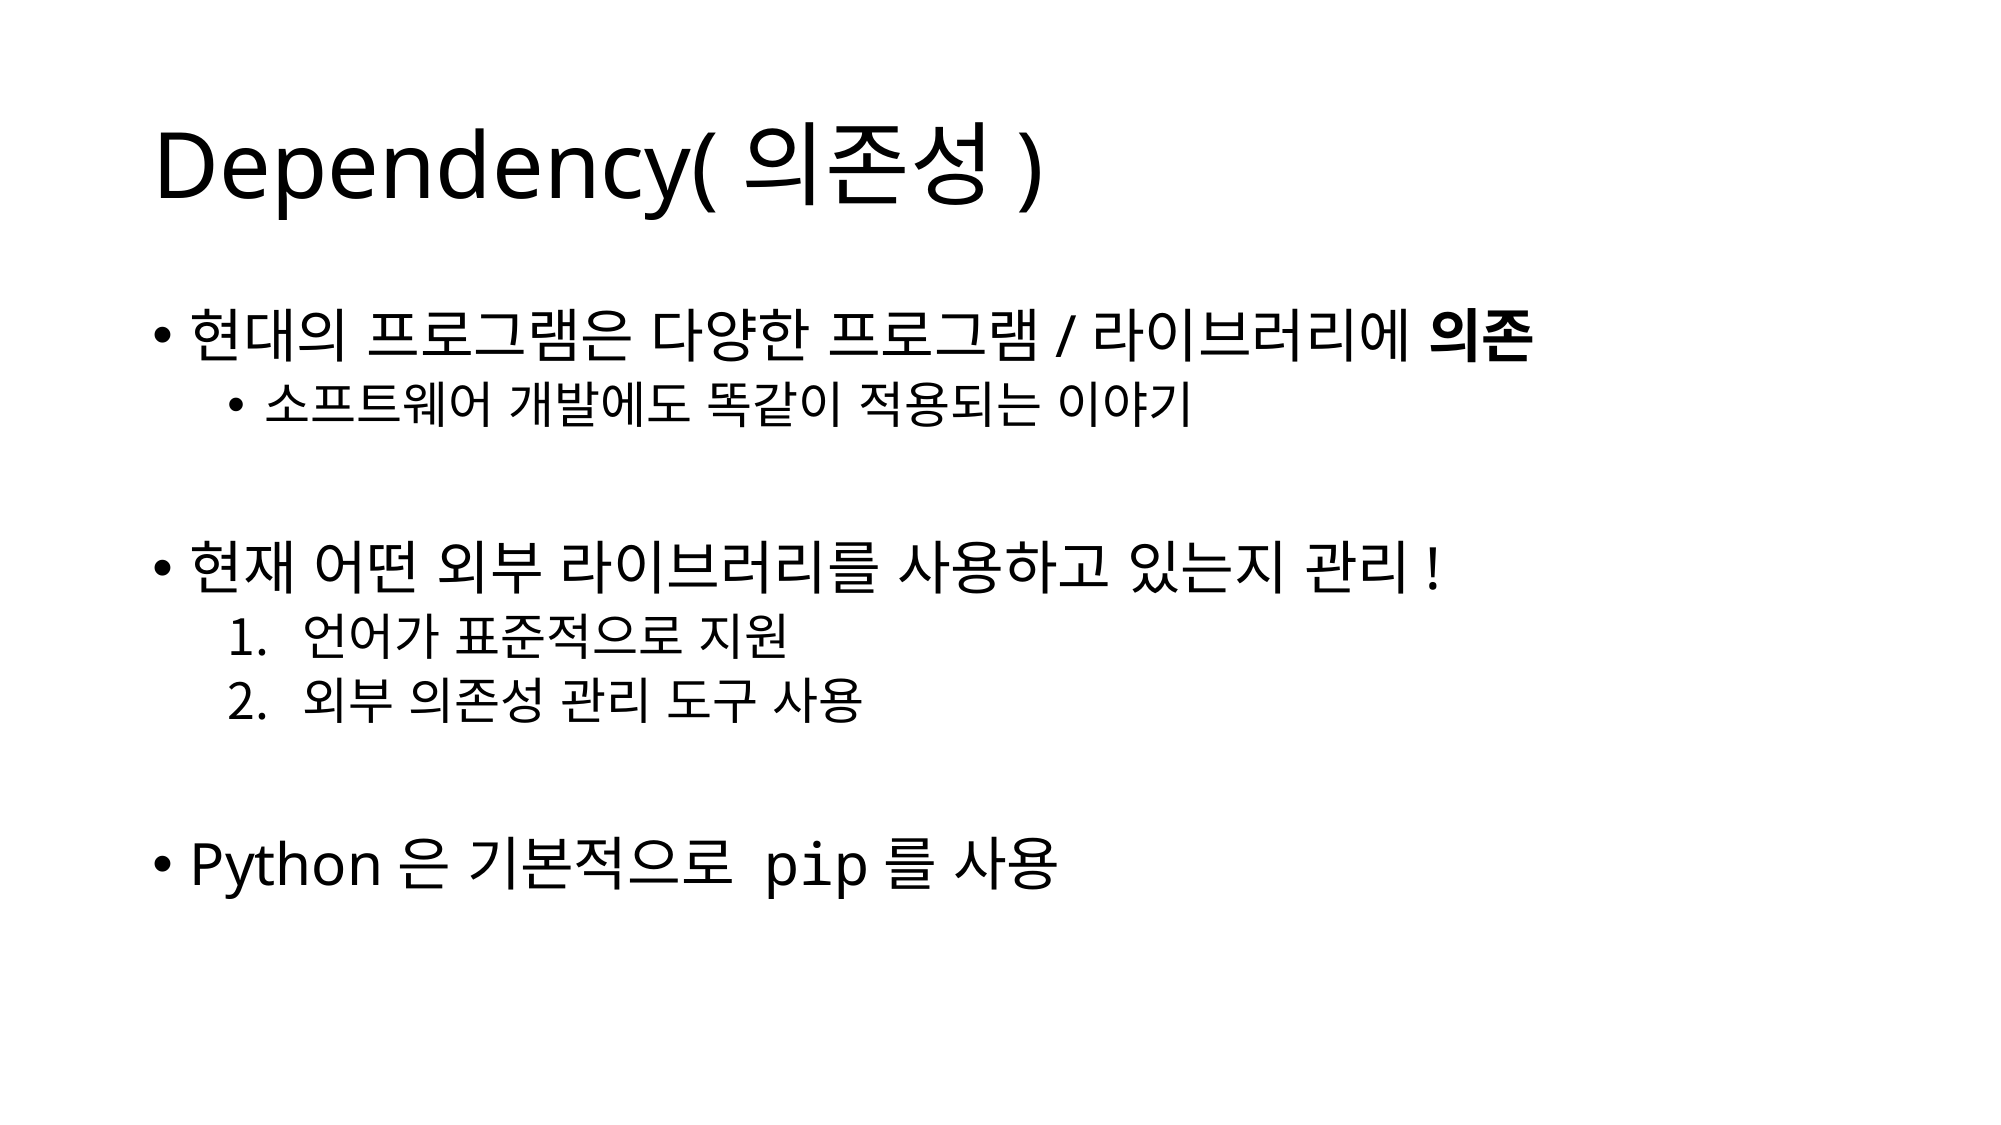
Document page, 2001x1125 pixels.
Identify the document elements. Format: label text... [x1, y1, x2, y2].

title Dependency(의존성) [137, 59, 1863, 278]
list 현대의 프로그램은 다양한 프로그램/라이브러리에 의존 소프트웨어 개발에도 똑같이 적용되는 이야기 현재 어떤 외부 라이브러리를 사용하고 있는지 관리! 언어가 표준적으로 지원 외부 의존성 관리 도구 사용 Python은 기본적으로 pip를 사용 [137, 299, 1863, 1014]
